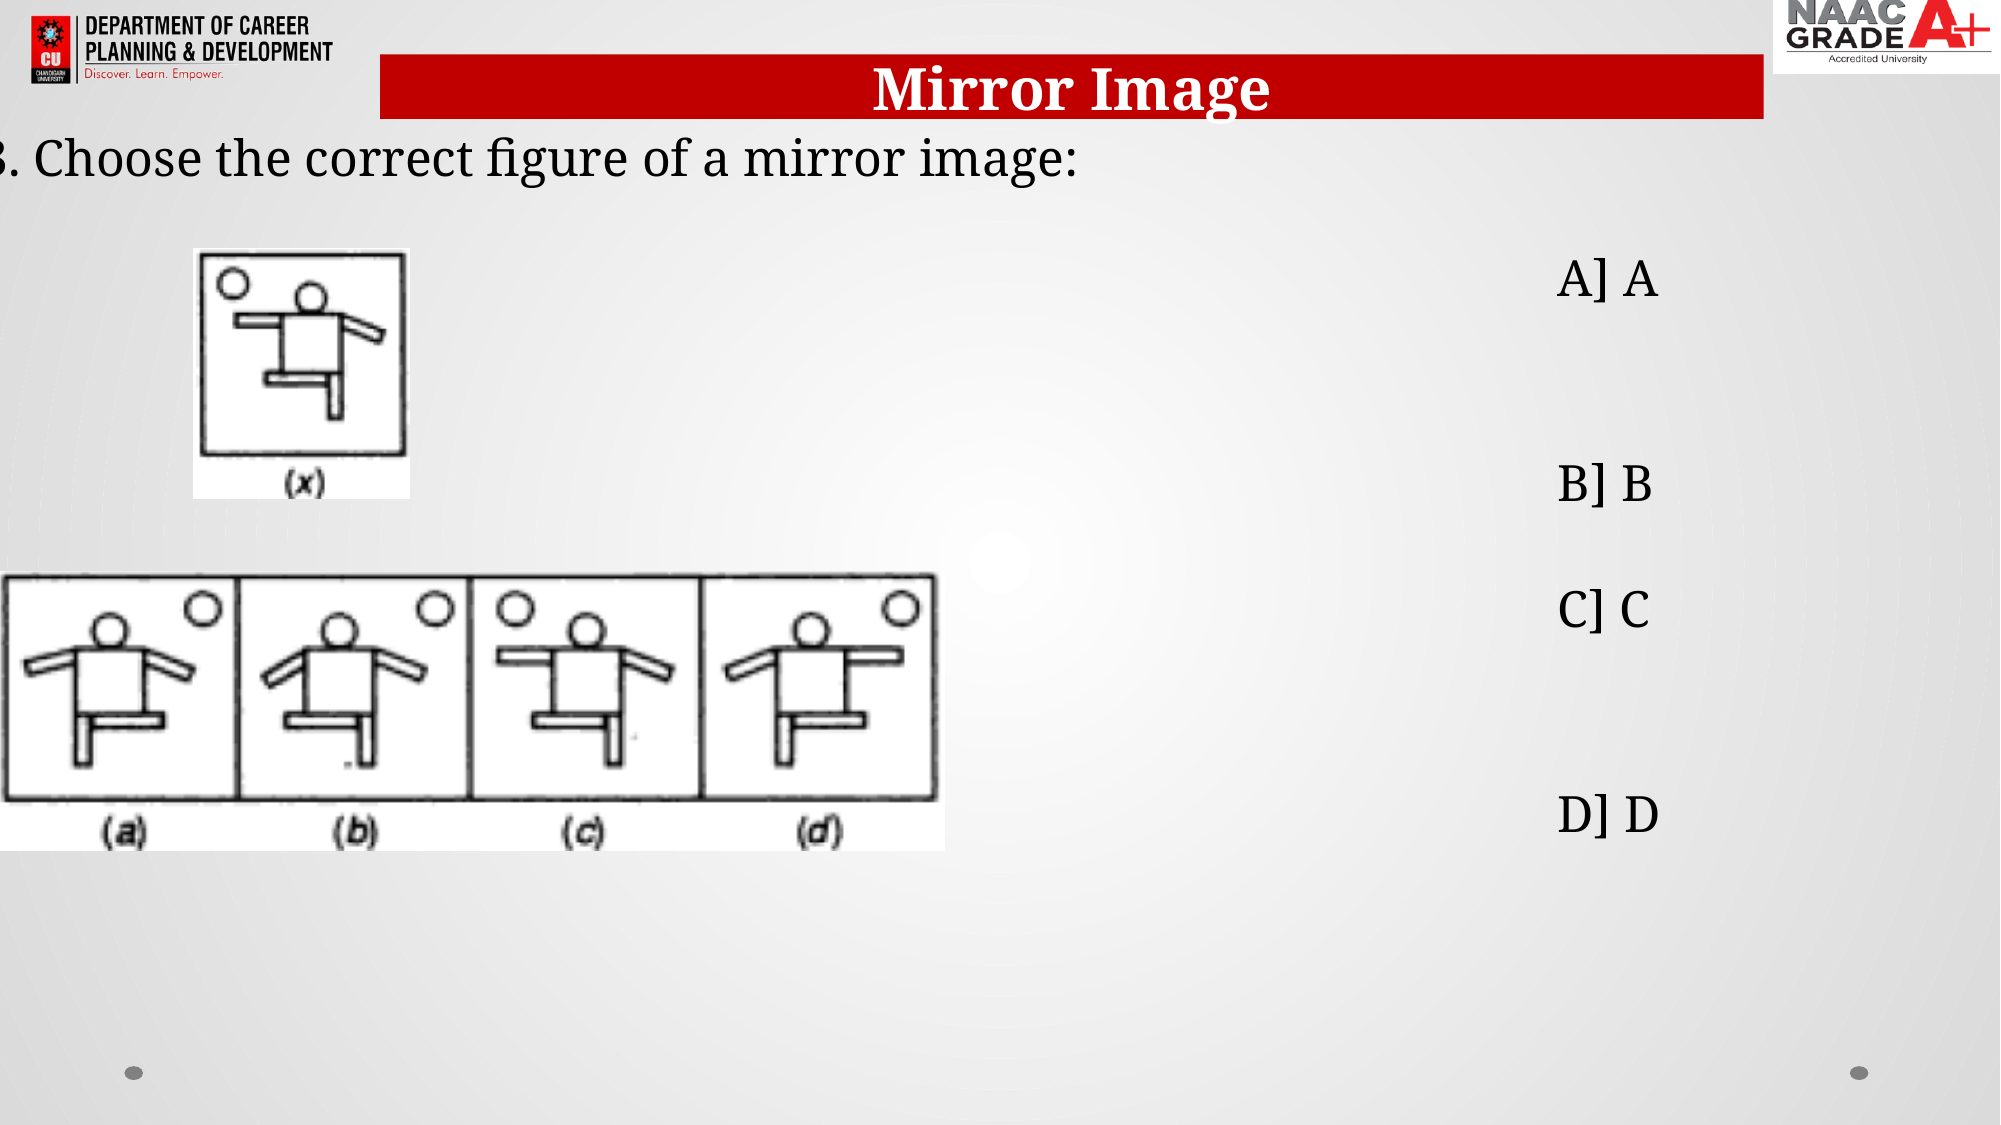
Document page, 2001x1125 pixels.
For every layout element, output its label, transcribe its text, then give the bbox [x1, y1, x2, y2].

table_header A] A B] B [1542, 227, 1710, 558]
text_box Mirror Image [378, 52, 1766, 121]
text_box 3. Choose the correct figure of a mirror image: [0, 118, 1094, 554]
picture [1772, 0, 2000, 74]
picture [0, 571, 946, 851]
table_cell C] C D] D [1542, 558, 1710, 830]
picture [193, 247, 410, 499]
picture [23, 0, 349, 100]
